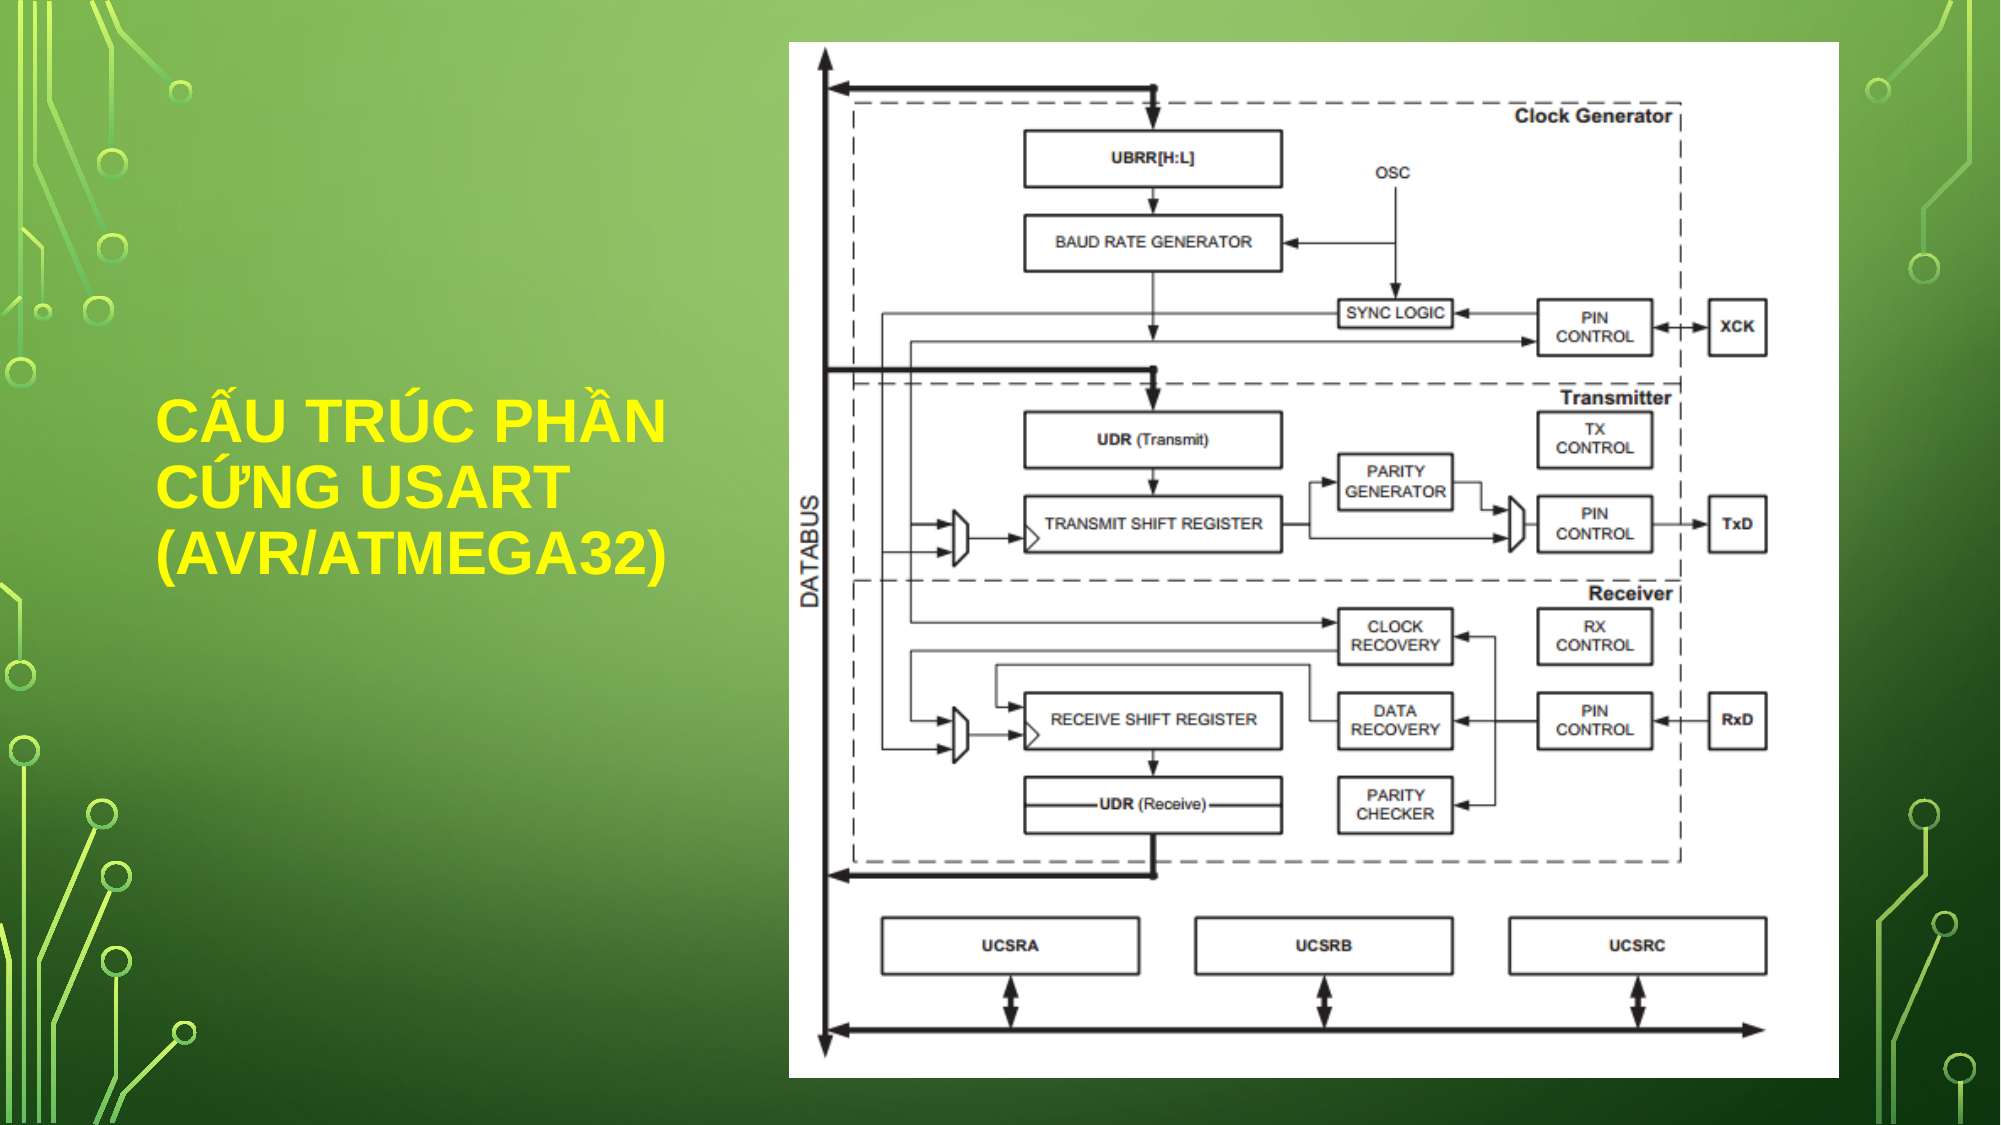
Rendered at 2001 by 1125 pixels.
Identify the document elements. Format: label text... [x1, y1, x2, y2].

picture [789, 42, 1839, 1079]
title Cấu trúc phần cứng USART (AVR/ATMega32) [140, 344, 749, 633]
